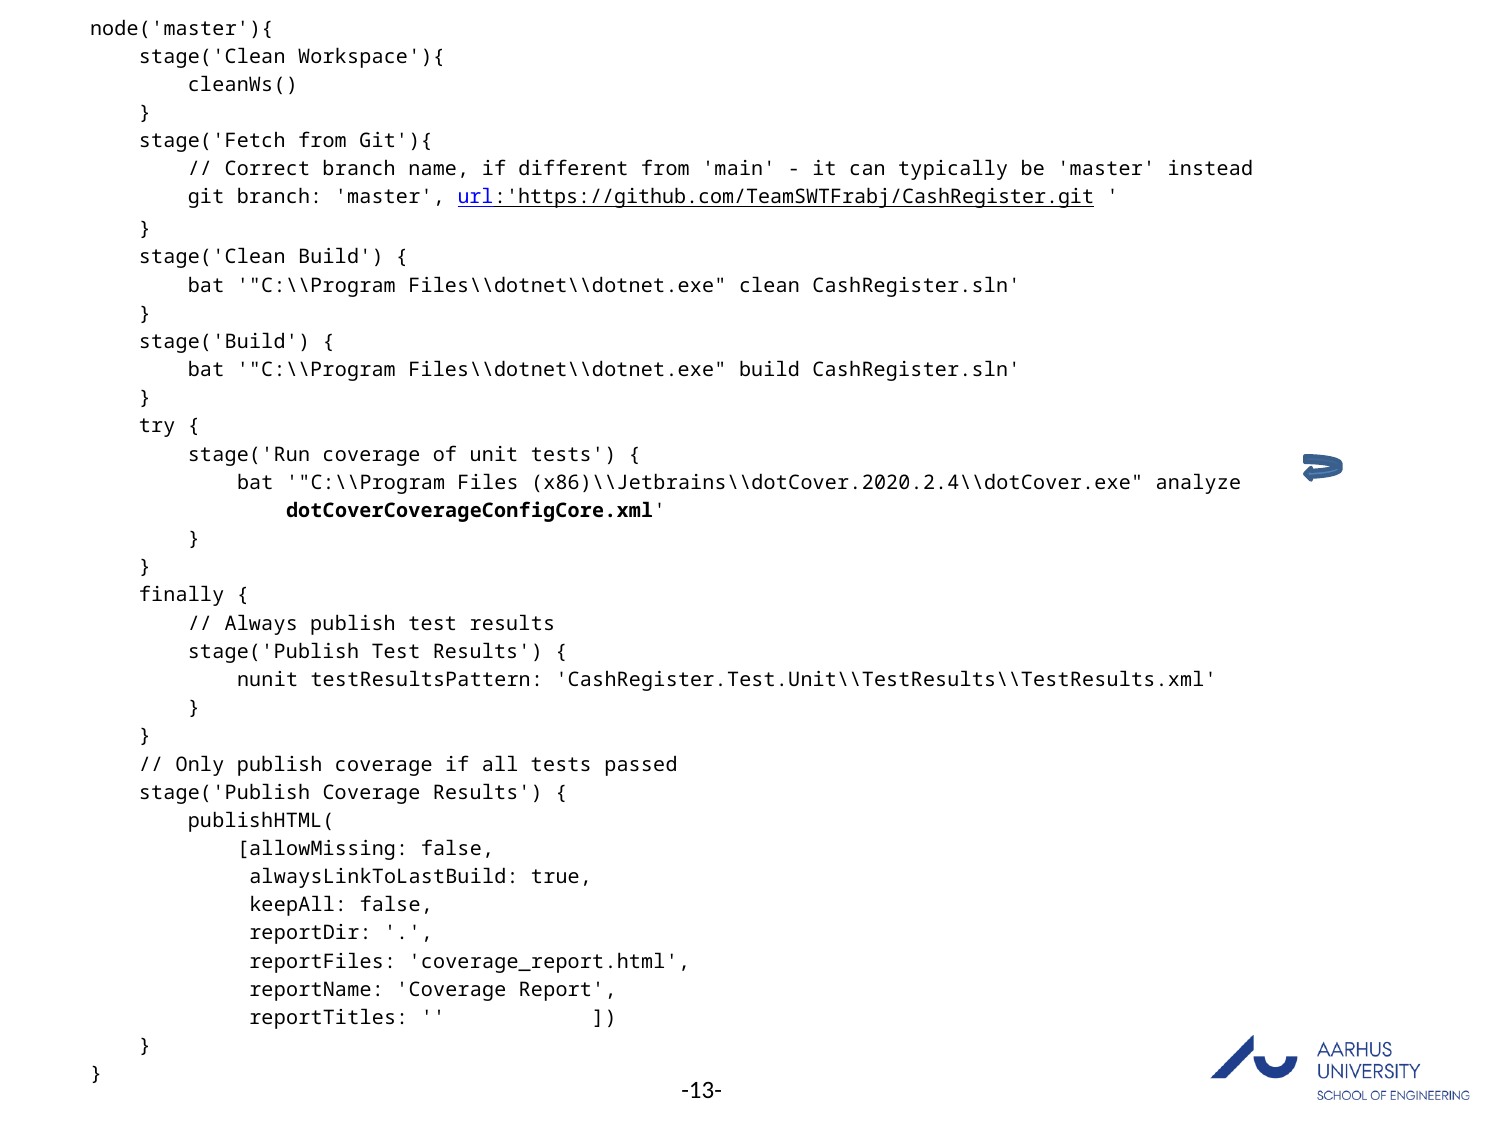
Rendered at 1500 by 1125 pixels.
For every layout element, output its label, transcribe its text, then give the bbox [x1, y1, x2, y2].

text_box [1303, 454, 1343, 482]
picture [1425, 1035, 1470, 1100]
list node('master'){ stage('Clean Workspace'){ cleanWs() } stage('Fetch from Git'){ // Correct branch name, if different from 'main' - it can typically be 'master' instead git branch: 'master', url:'https://github.com/TeamSWTFrabj/CashRegister.git' } stage('Clean Build') { bat '"C:\\Program Files\\dotnet\\dotnet.exe" clean CashRegister.sln' } stage('Build') { bat '"C:\\Program Files\\dotnet\\dotnet.exe" build CashRegister.sln' } try { stage('Run coverage of unit tests') { bat '"C:\\Program Files (x86)\\Jetbrains\\dotCover.2020.2.4\\dotCover.exe" analyze dotCoverCoverageConfigCore.xml' } } finally { // Always publish test results stage('Publish Test Results') { nunit testResultsPattern: 'CashRegister.Test.Unit\\TestResults\\TestResults.xml' } } // Only publish coverage if all tests passed stage('Publish Coverage Results') { publishHTML( [allowMissing: false, alwaysLinkToLastBuild: true, keepAll: false, reportDir: '.', reportFiles: 'coverage_report.html', reportName: 'Coverage Report', reportTitles: '' ]) } } [75, 7, 1425, 1106]
